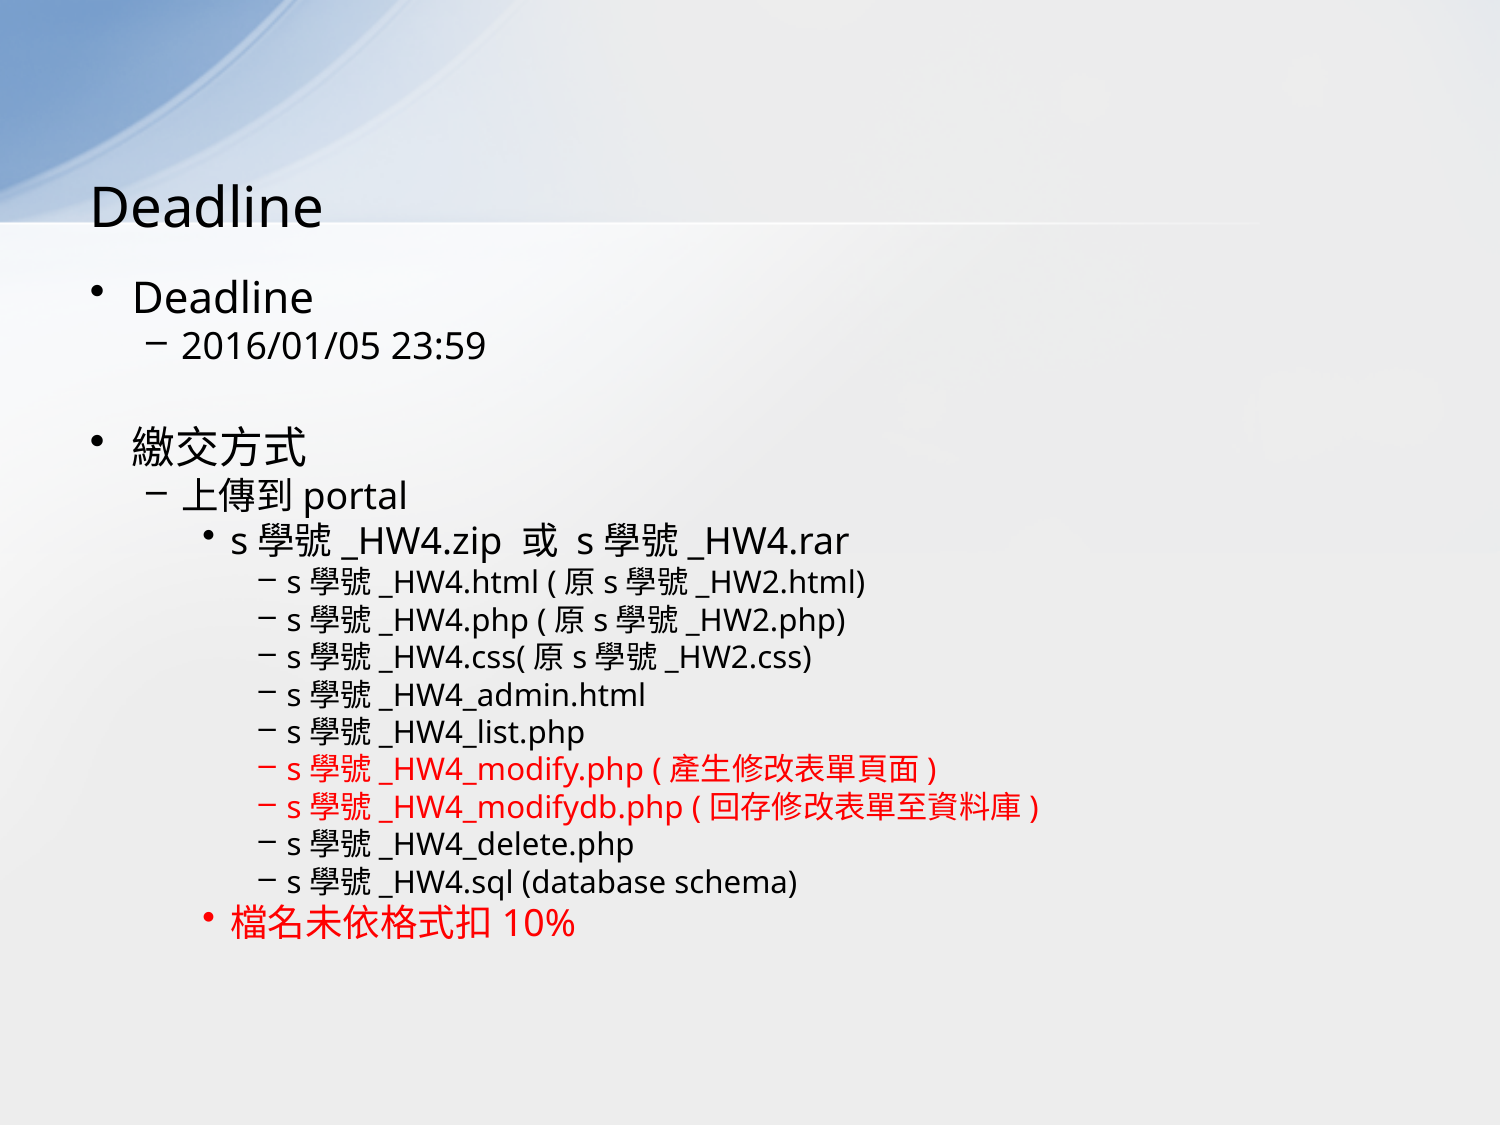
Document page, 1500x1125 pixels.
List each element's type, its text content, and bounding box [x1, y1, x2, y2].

picture [0, 0, 1500, 1125]
list Deadline 2016/01/05 23:59 繳交方式 上傳到portal s學號_HW4.zip 或 s學號_HW4.rar s學號_HW4.html (原s學號_HW2.html) s學號_HW4.php (原s學號_HW2.php) s學號_HW4.css(原s學號_HW2.css) s學號_HW4_admin.html s學號_HW4_list.php s學號_HW4_modify.php (產生修改表單頁面) s學號_HW4_modifydb.php (回存修改表單至資料庫) s學號_HW4_delete.php s學號_HW4.sql (database schema) 檔名未依格式扣10% [75, 262, 1425, 1005]
title Deadline [75, 58, 1425, 247]
